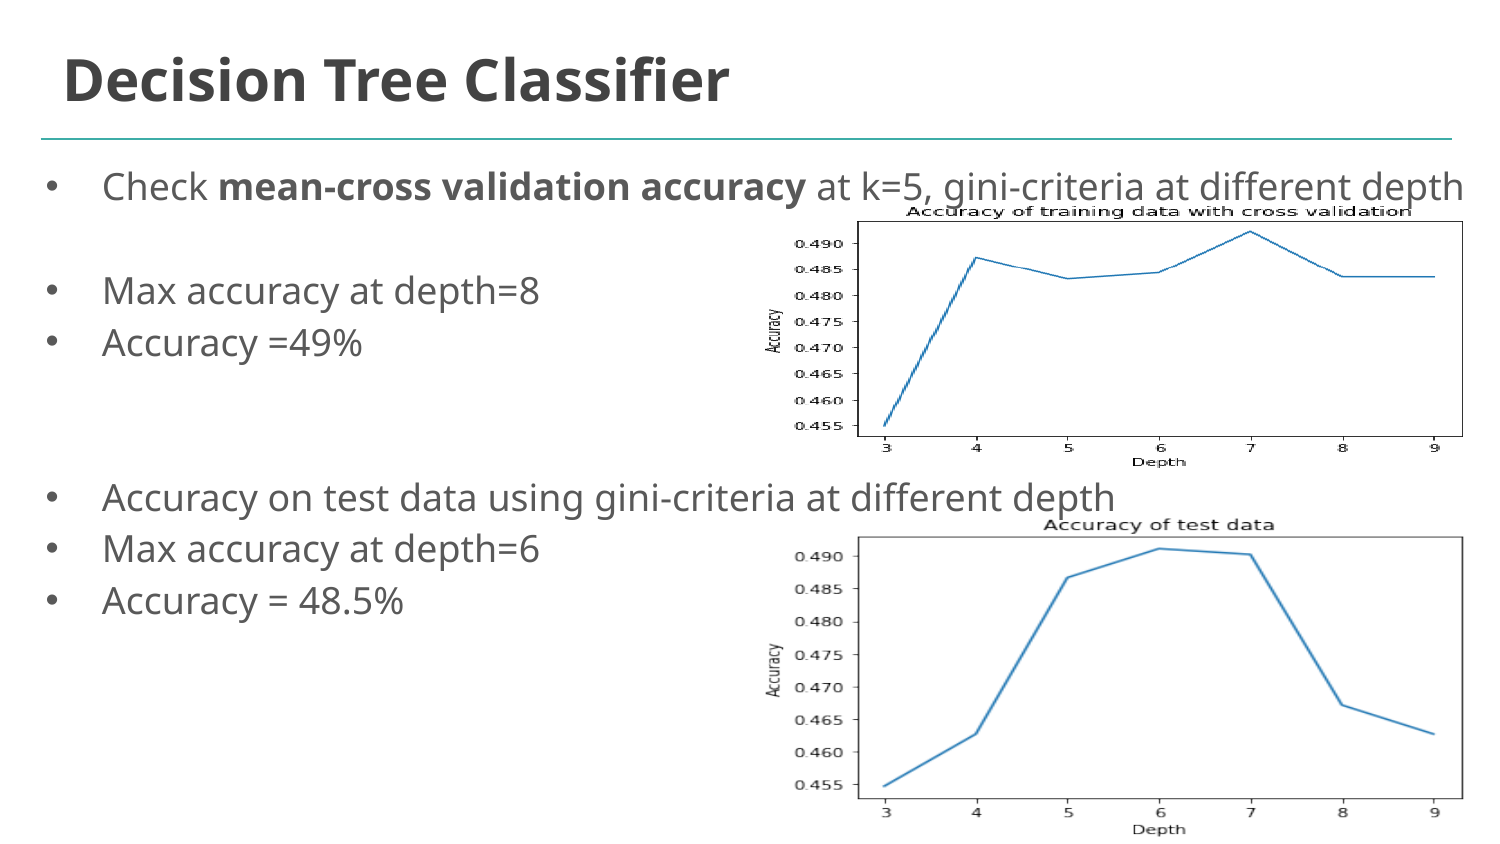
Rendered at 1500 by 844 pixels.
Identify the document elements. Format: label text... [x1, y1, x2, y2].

list Check mean-cross validation accuracy at k=5, gini-criteria at different depth Max accuracy at depth=8 Accuracy =49% Accuracy on test data using gini-criteria at different depth Max accuracy at depth=6 Accuracy = 48.5% [11, 141, 1500, 844]
title Decision Tree Classifier [47, 27, 1446, 122]
picture [755, 199, 1473, 473]
picture [755, 510, 1473, 844]
